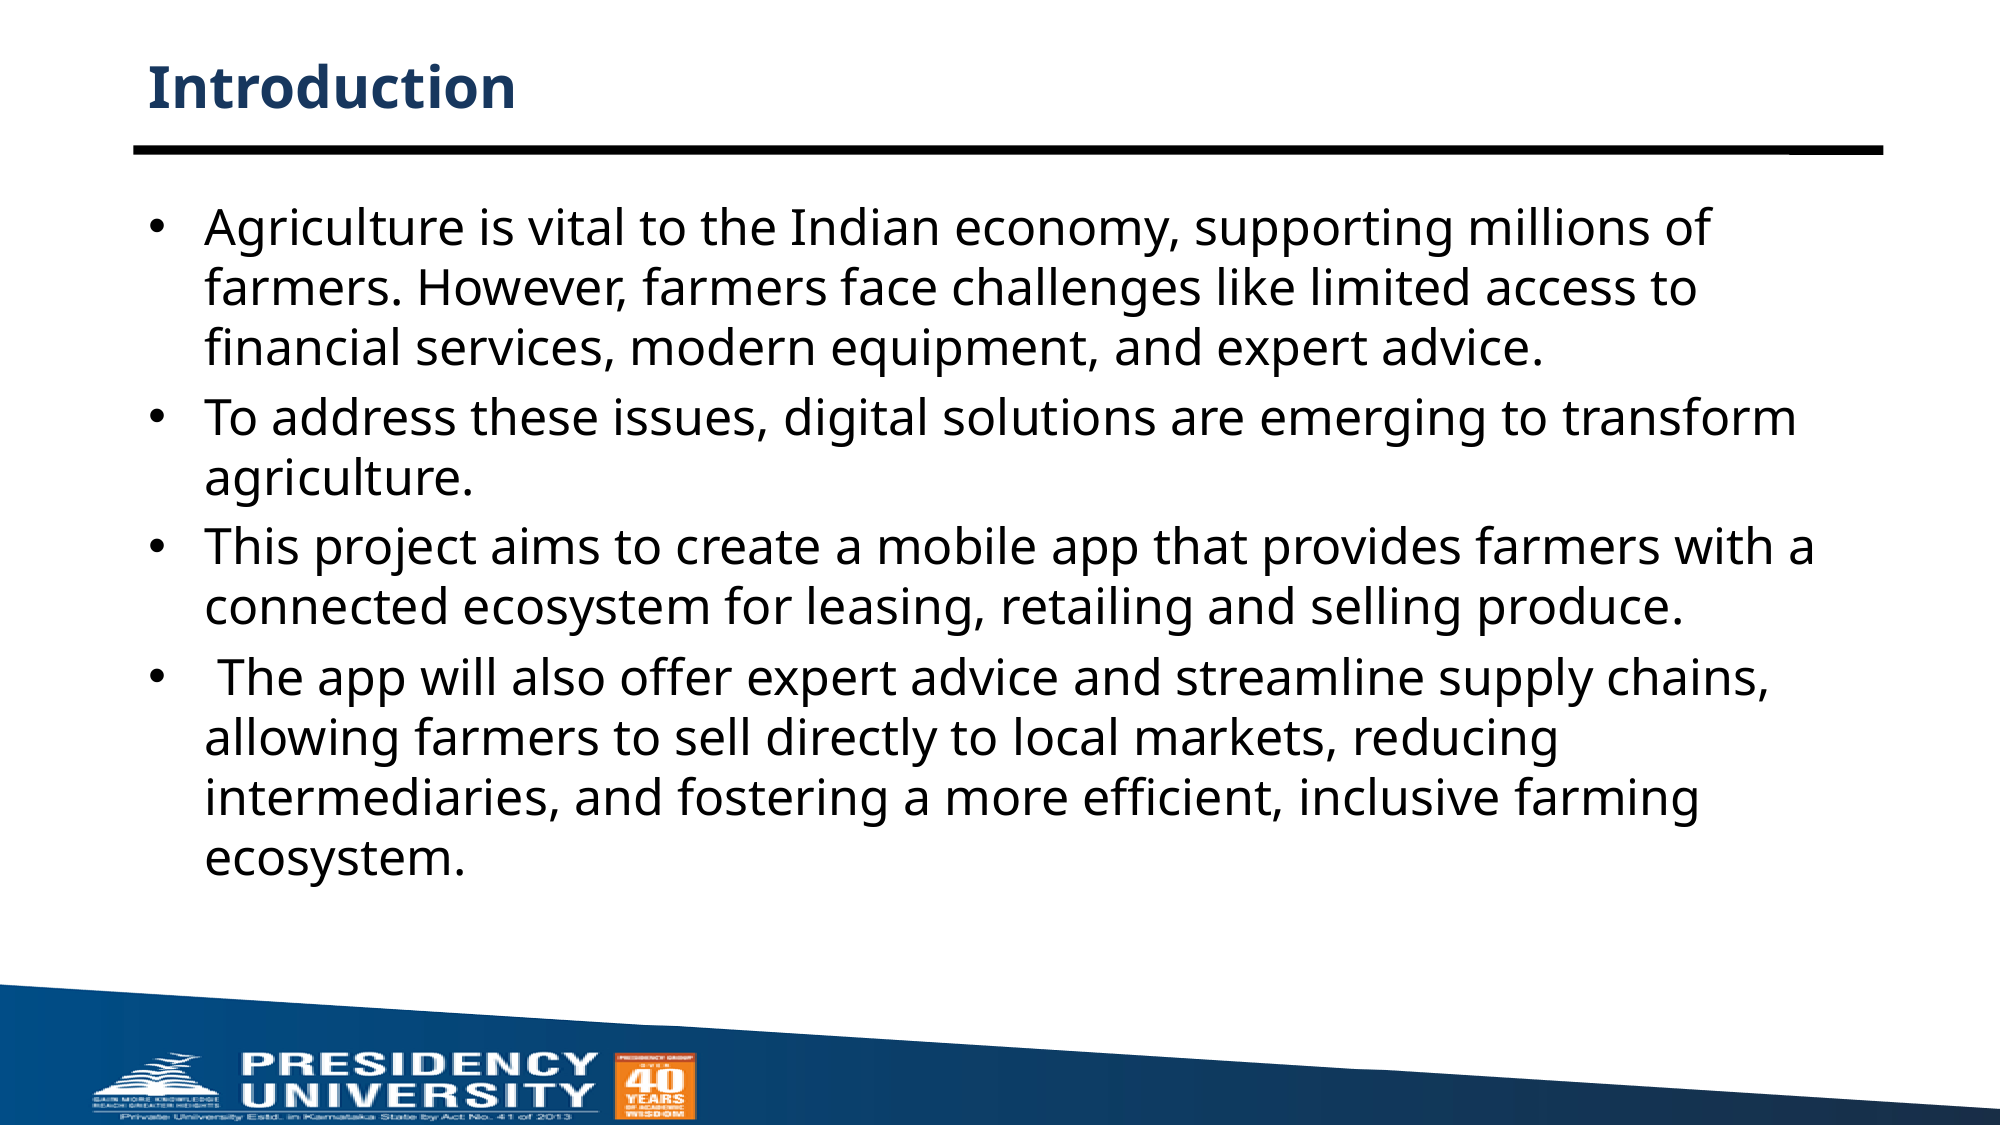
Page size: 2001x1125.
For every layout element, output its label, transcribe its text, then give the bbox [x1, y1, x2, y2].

list Agriculture is vital to the Indian economy, supporting millions of farmers. However, farmers face challenges like limited access to financial services, modern equipment, and expert advice. To address these issues, digital solutions are emerging to transform agriculture. This project aims to create a mobile app that provides farmers with a connected ecosystem for leasing, retailing and selling produce. The app will also offer expert advice and streamline supply chains, allowing farmers to sell directly to local markets, reducing intermediaries, and fostering a more efficient, inclusive farming ecosystem. [133, 187, 1884, 1000]
picture [0, 982, 2000, 1125]
title Introduction [133, 45, 1884, 125]
